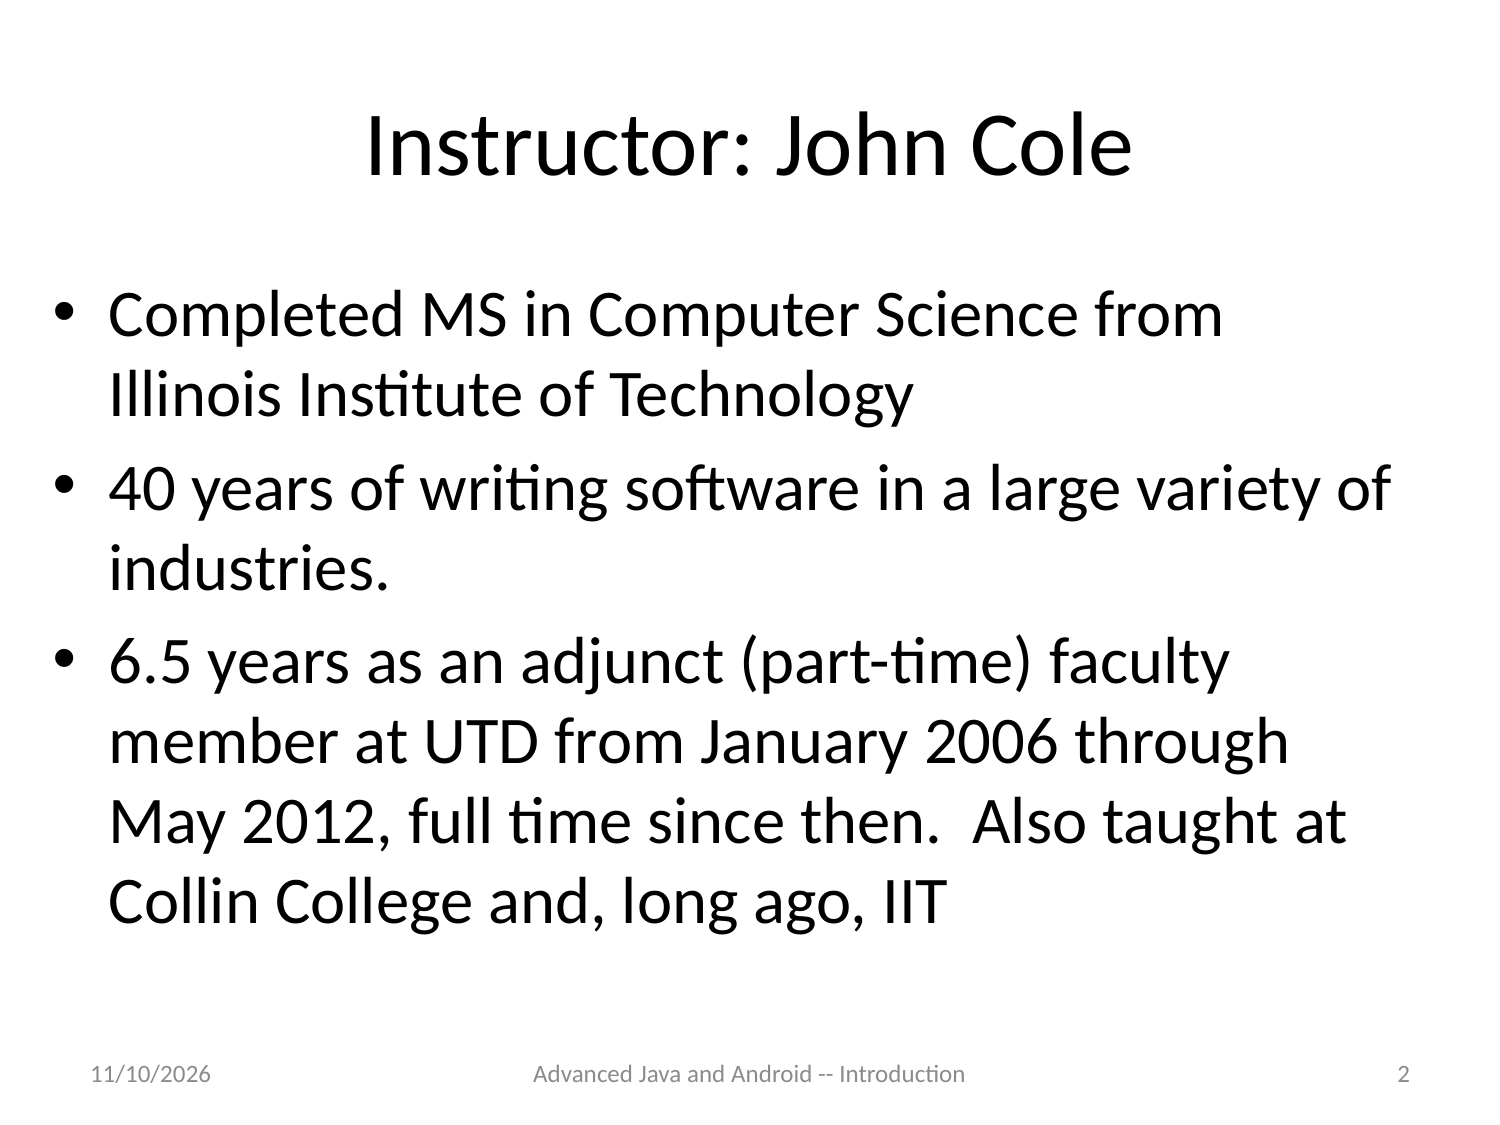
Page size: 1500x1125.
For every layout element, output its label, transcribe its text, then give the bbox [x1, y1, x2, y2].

list Completed MS in Computer Science from Illinois Institute of Technology 40 years of writing software in a large variety of industries. 6.5 years as an adjunct (part-time) faculty member at UTD from January 2006 through May 2012, full time since then. Also taught at Collin College and, long ago, IIT [37, 262, 1425, 1005]
slide_number 2 [1074, 1042, 1425, 1103]
footer Advanced Java and Android -- Introduction [512, 1042, 988, 1103]
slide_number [75, 1042, 425, 1103]
title Instructor: John Cole [75, 45, 1425, 233]
